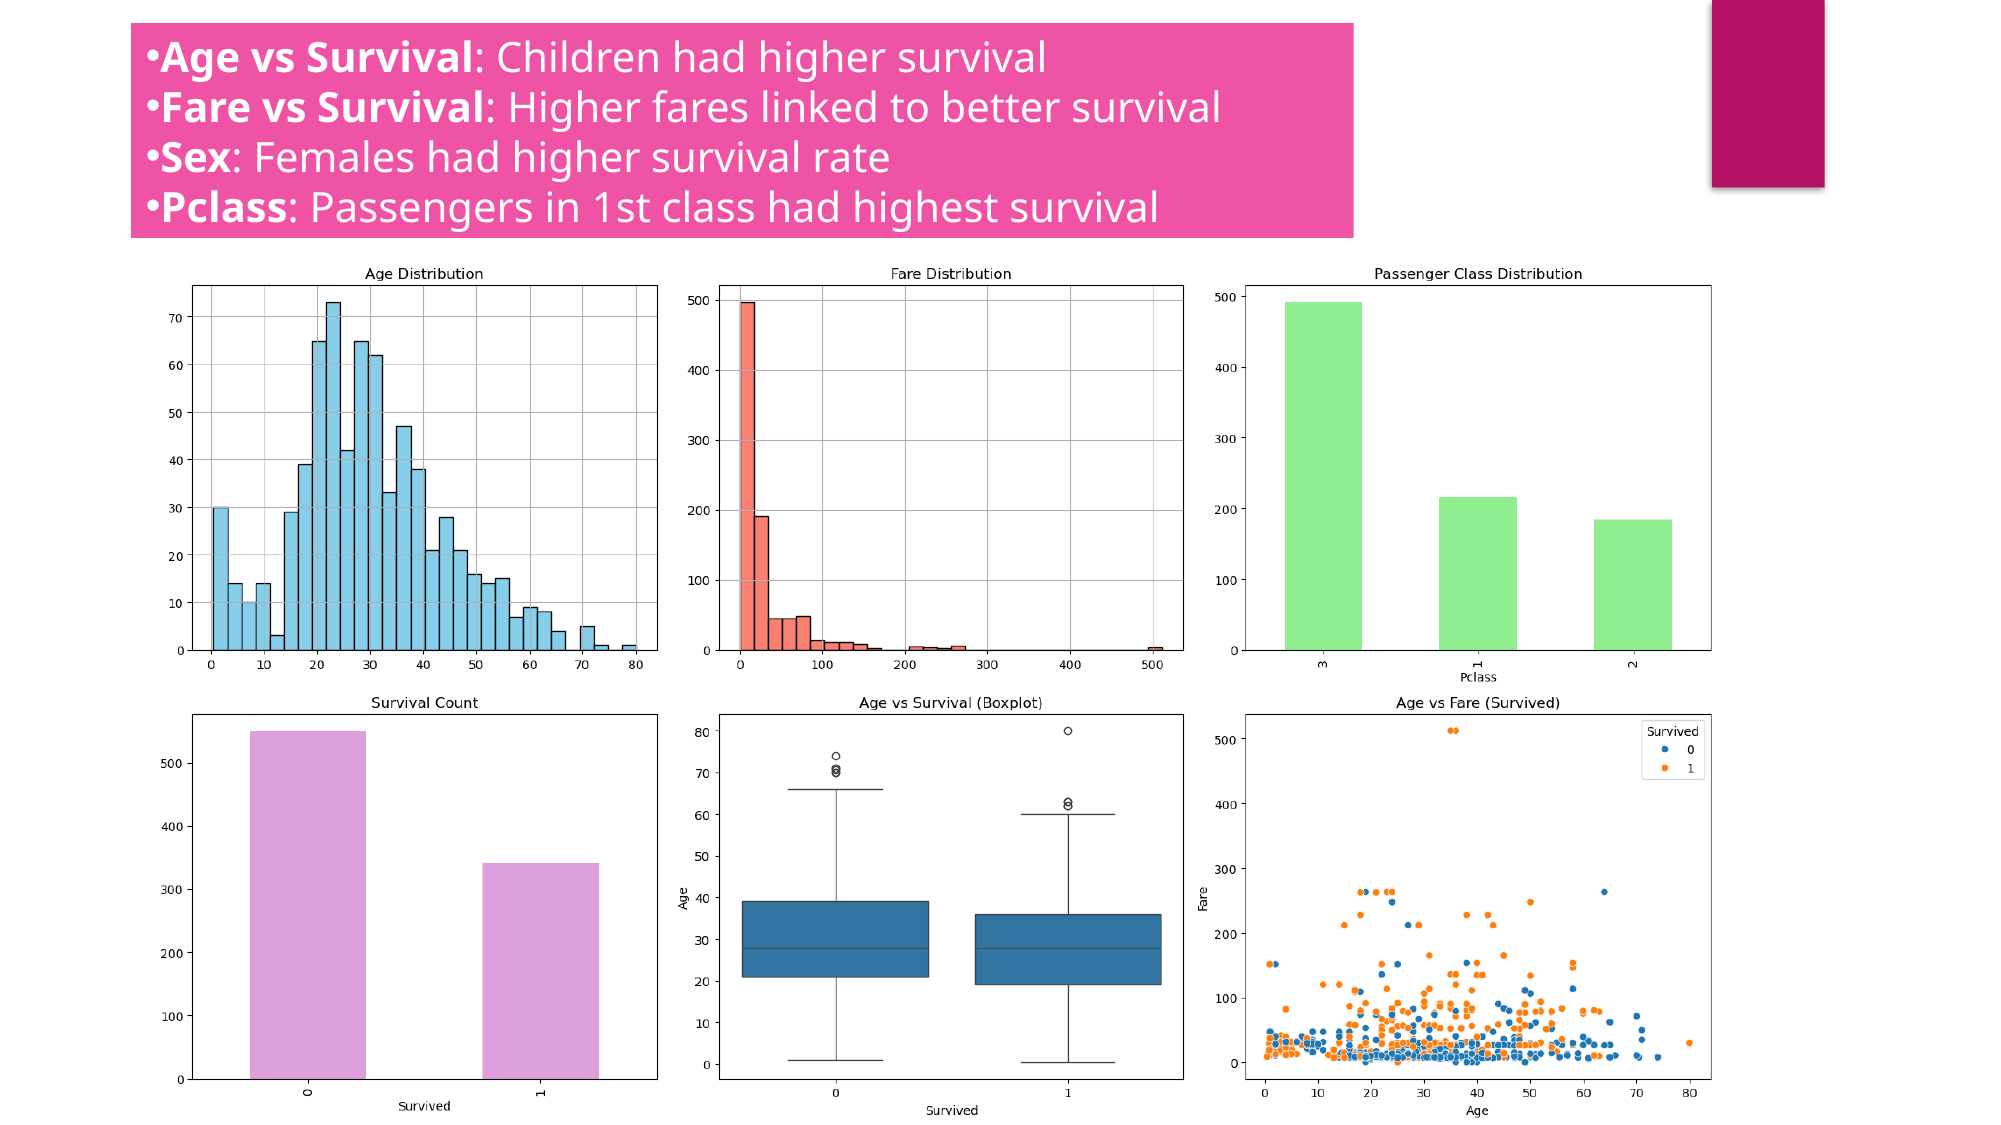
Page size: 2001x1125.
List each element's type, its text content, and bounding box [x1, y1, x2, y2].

picture [151, 258, 1720, 1125]
text_box Age vs Survival: Children had higher survival Fare vs Survival: Higher fares linked to better survival Sex: Females had higher survival rate Pclass: Passengers in 1st class had highest survival [131, 23, 1354, 238]
